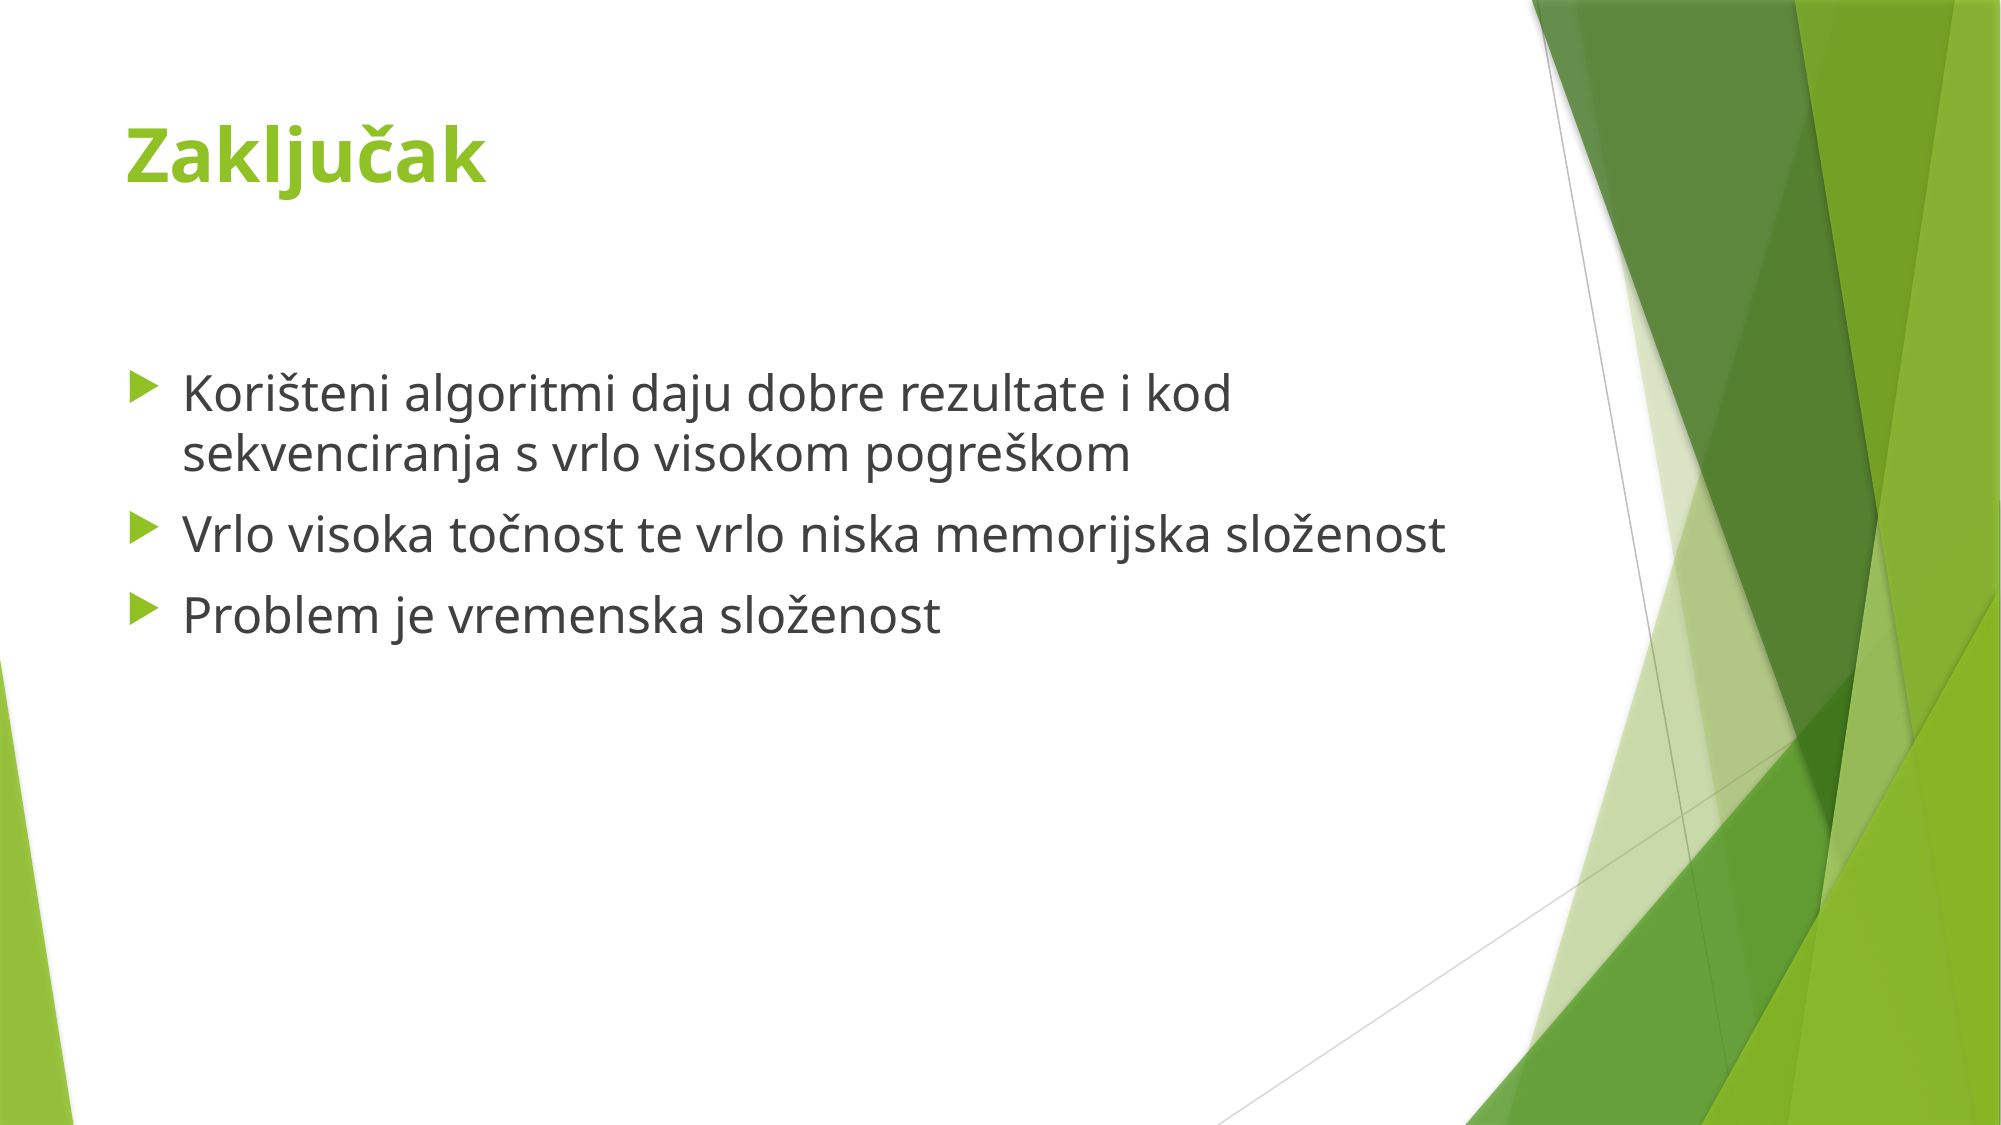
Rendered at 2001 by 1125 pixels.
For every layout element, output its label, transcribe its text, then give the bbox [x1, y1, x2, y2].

list Korišteni algoritmi daju dobre rezultate i kod sekvenciranja s vrlo visokom pogreškom Vrlo visoka točnost te vrlo niska memorijska složenost Problem je vremenska složenost [111, 354, 1522, 992]
title Zaključak [111, 99, 1522, 317]
